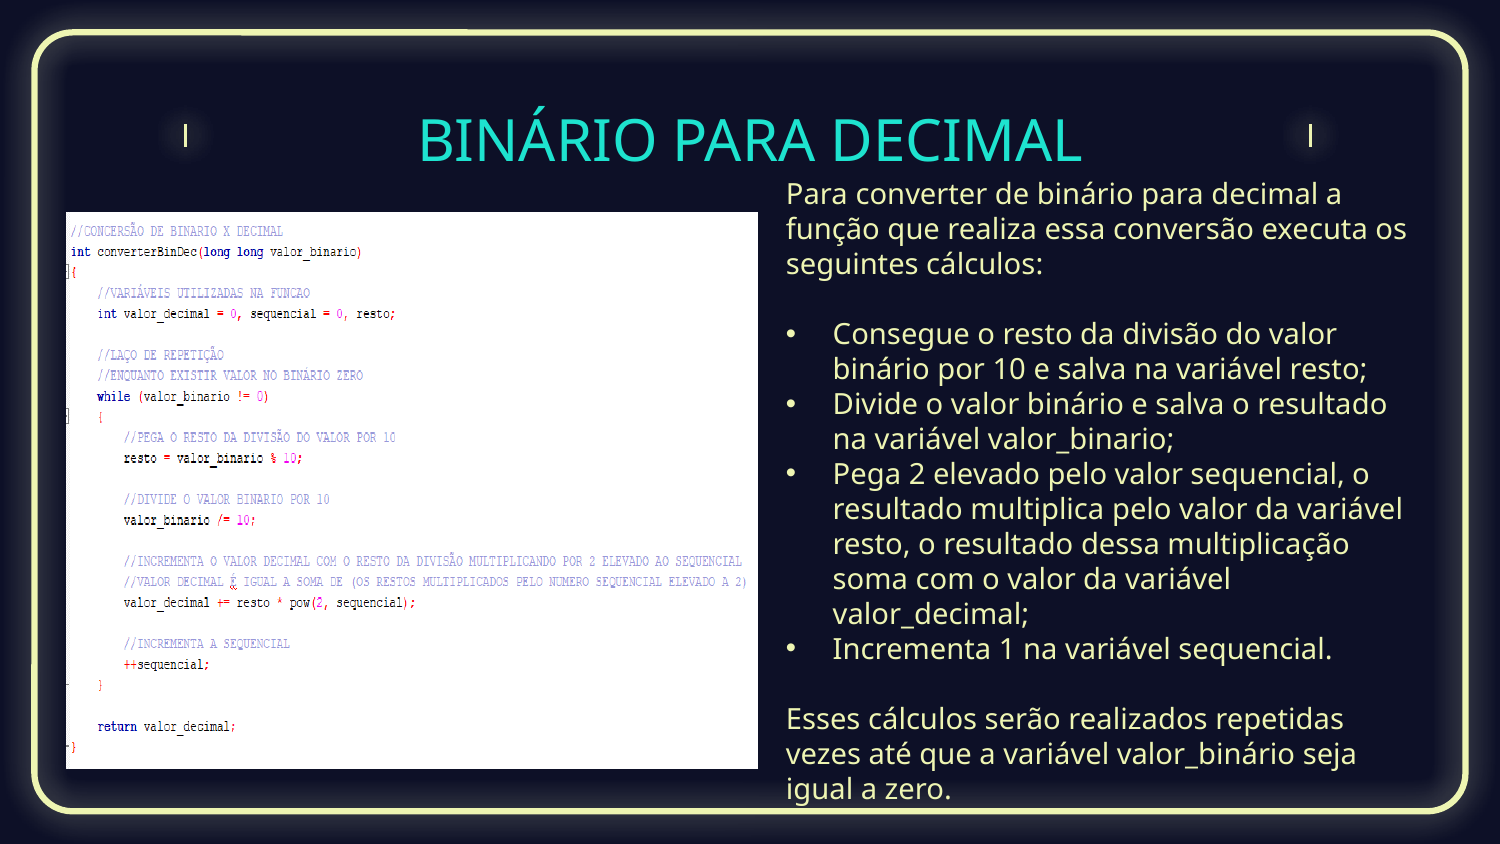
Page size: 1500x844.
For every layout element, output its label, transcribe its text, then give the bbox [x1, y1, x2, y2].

subtitle Para converter de binário para decimal a função que realiza essa conversão executa os seguintes cálculos: Consegue o resto da divisão do valor binário por 10 e salva na variável resto; Divide o valor binário e salva o resultado na variável valor_binario; Pega 2 elevado pelo valor sequencial, o resultado multiplica pelo valor da variável resto, o resultado dessa multiplicação soma com o valor da variável valor_decimal; Incrementa 1 na variável sequencial. Esses cálculos serão realizados repetidas vezes até que a variável valor_binário seja igual a zero. [770, 212, 1434, 769]
picture [65, 211, 758, 769]
title BINÁRIO PARA DECIMAL [118, 88, 1382, 183]
